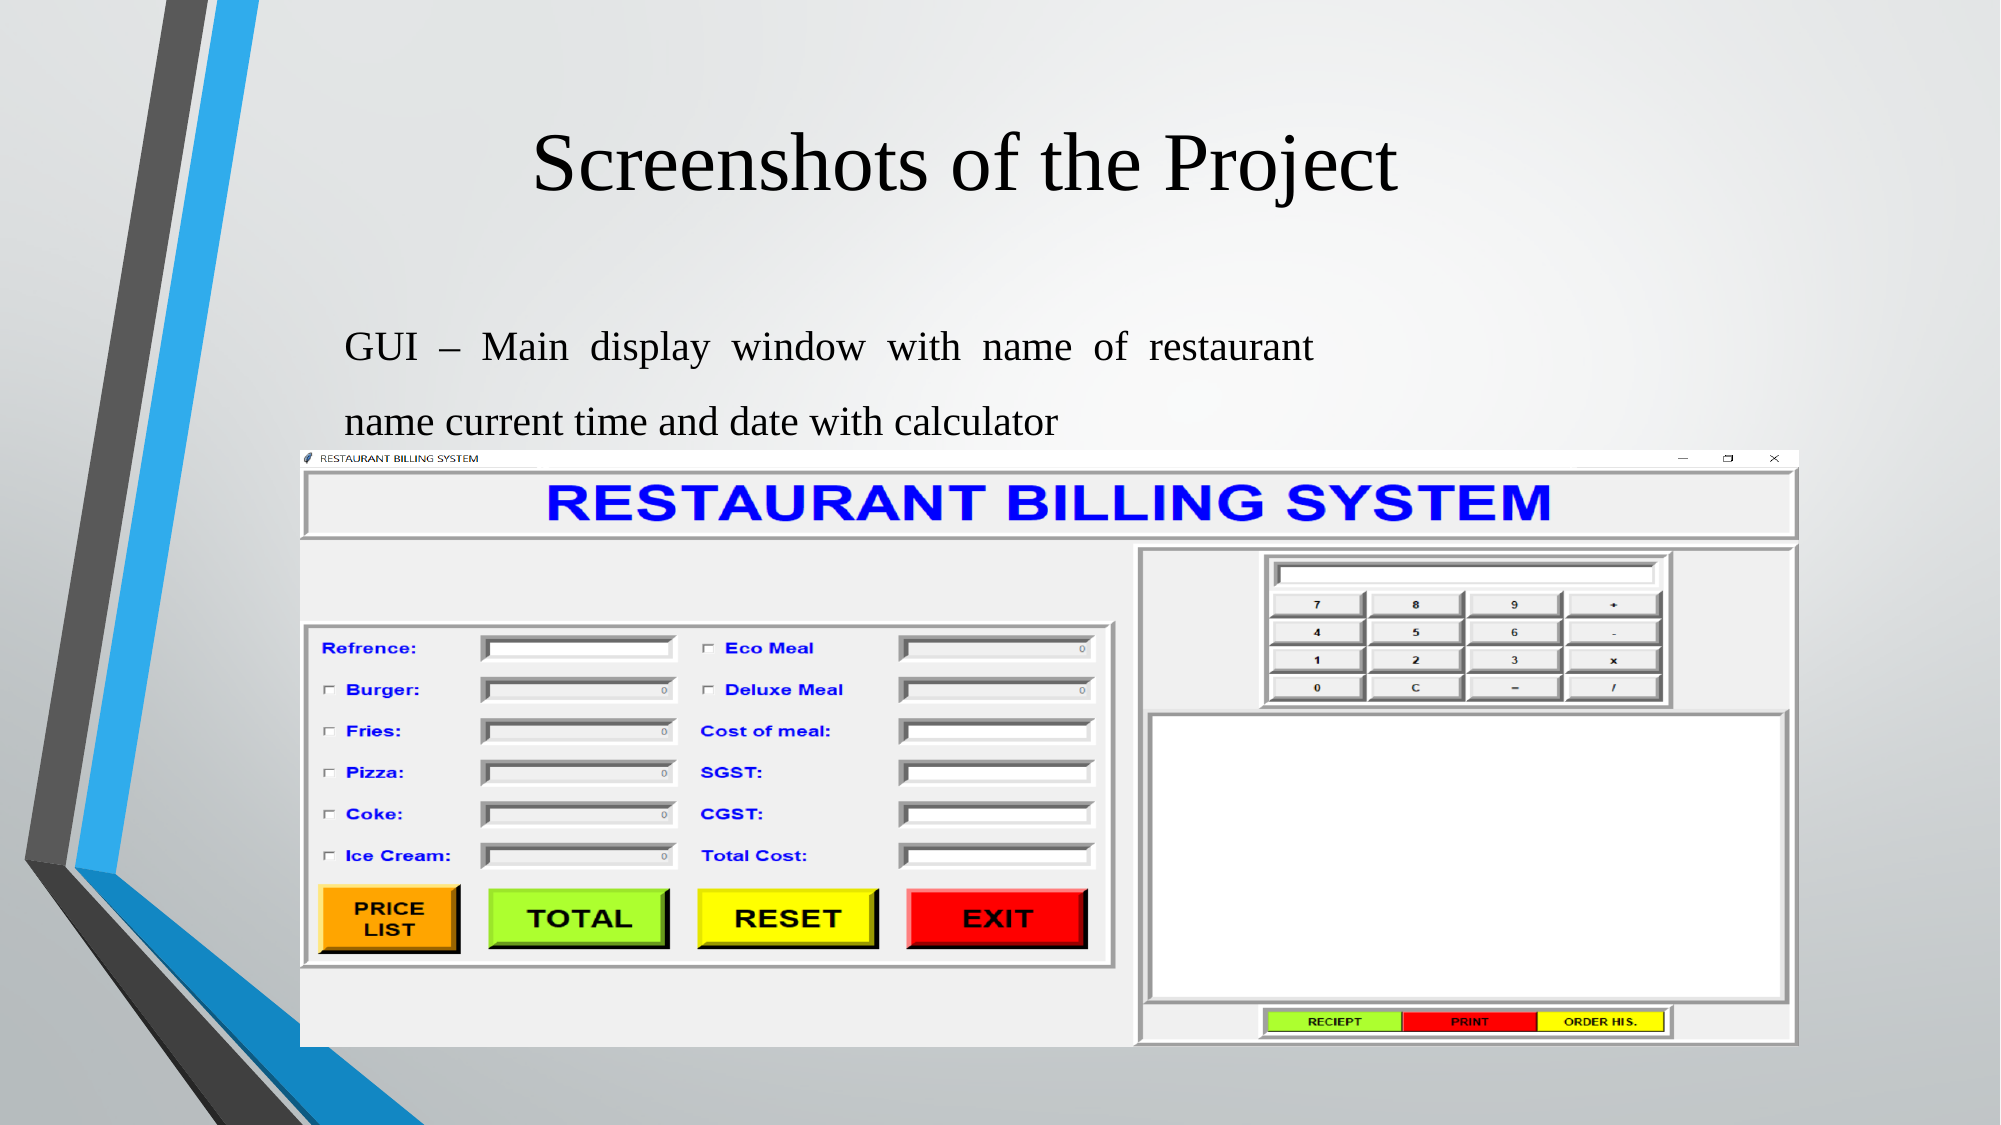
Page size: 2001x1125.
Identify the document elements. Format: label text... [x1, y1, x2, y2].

picture [300, 450, 1799, 1047]
text_box GUI – Main display window with name of restaurant name current time and date with calculator [329, 286, 1330, 450]
title Screenshots of the Project [154, 13, 1799, 301]
